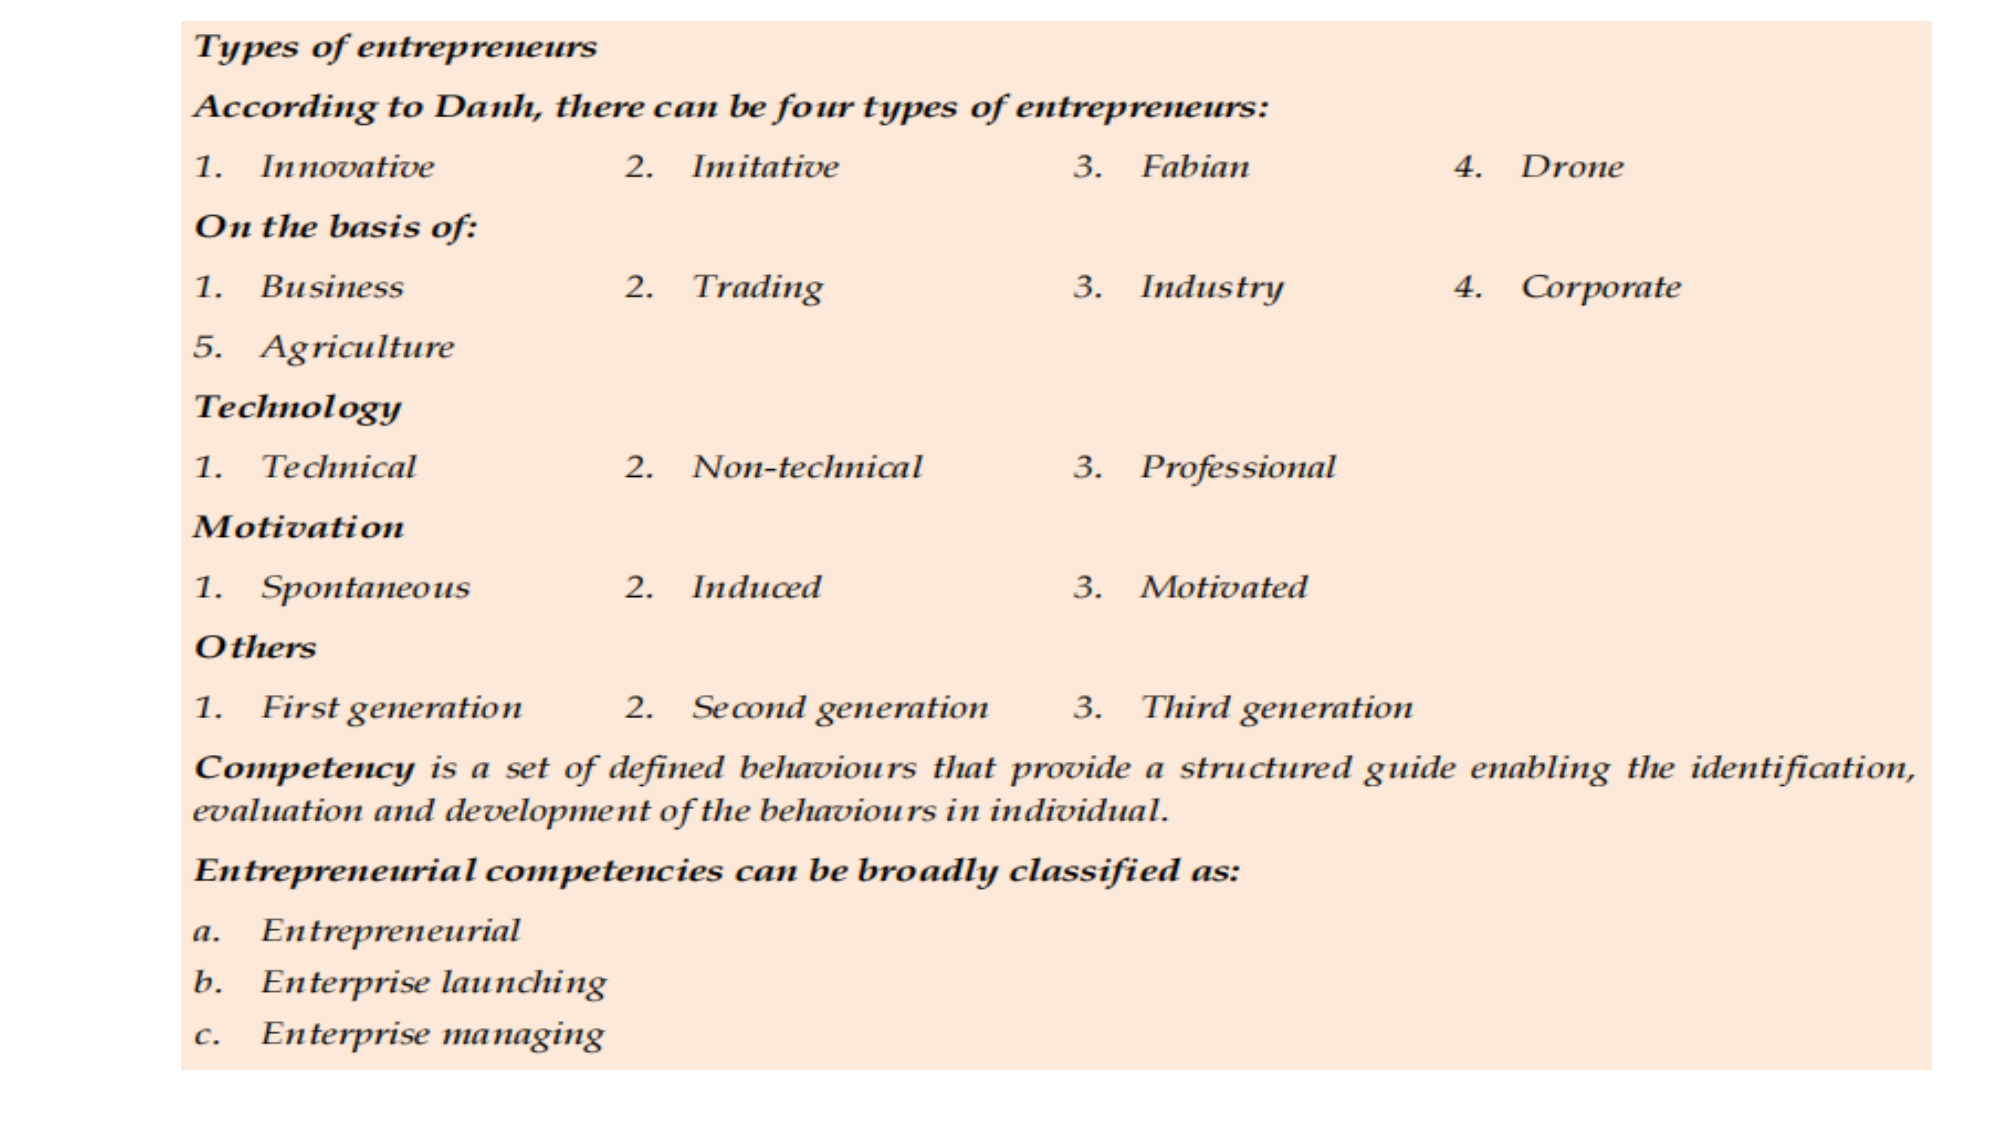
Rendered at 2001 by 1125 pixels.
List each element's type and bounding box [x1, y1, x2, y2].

list [181, 21, 1932, 1070]
